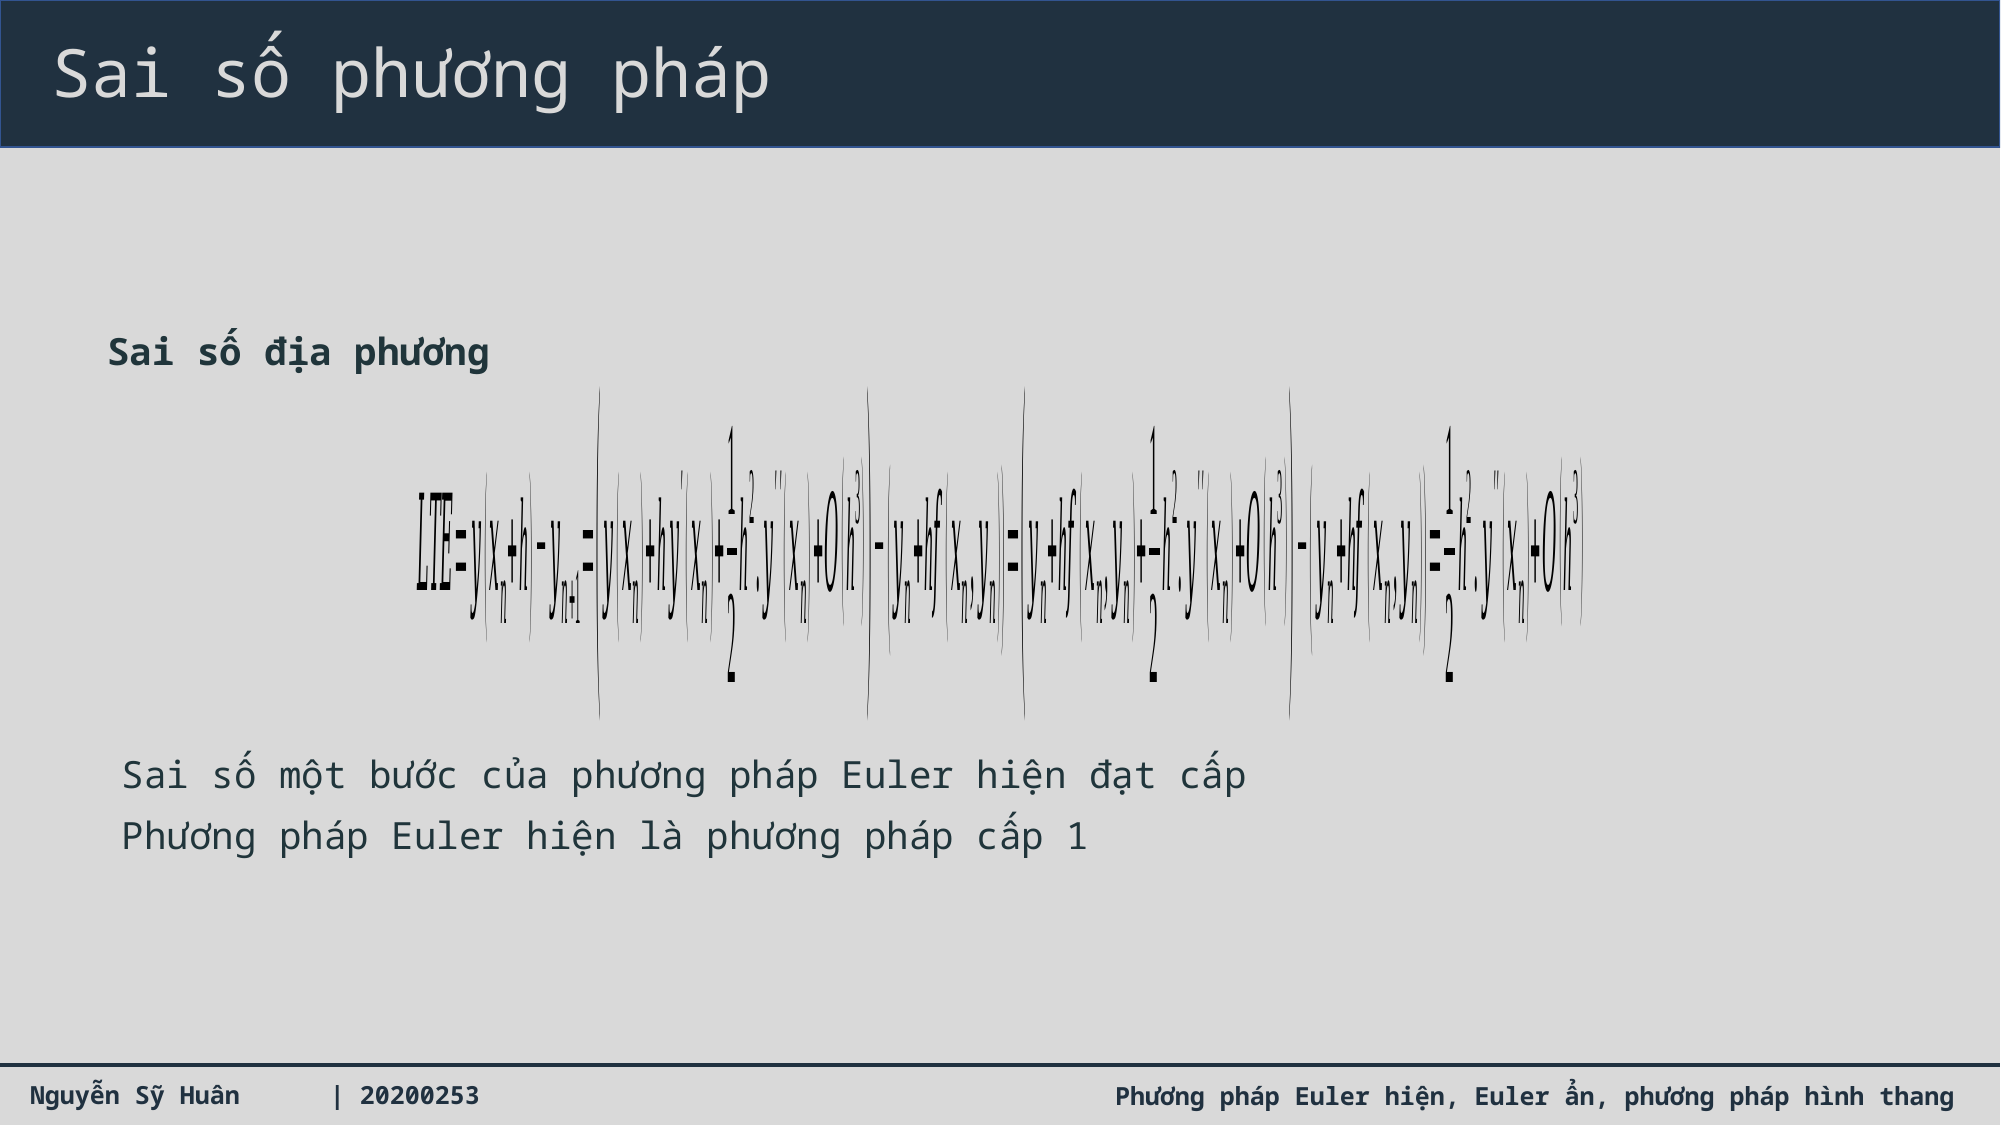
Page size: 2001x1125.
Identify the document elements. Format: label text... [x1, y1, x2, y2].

text_box Sai số địa phương [92, 320, 505, 381]
text_box Sai số phương pháp [36, 19, 1537, 133]
text_box Phương pháp Euler hiện là phương pháp cấp 1 [106, 804, 1604, 864]
